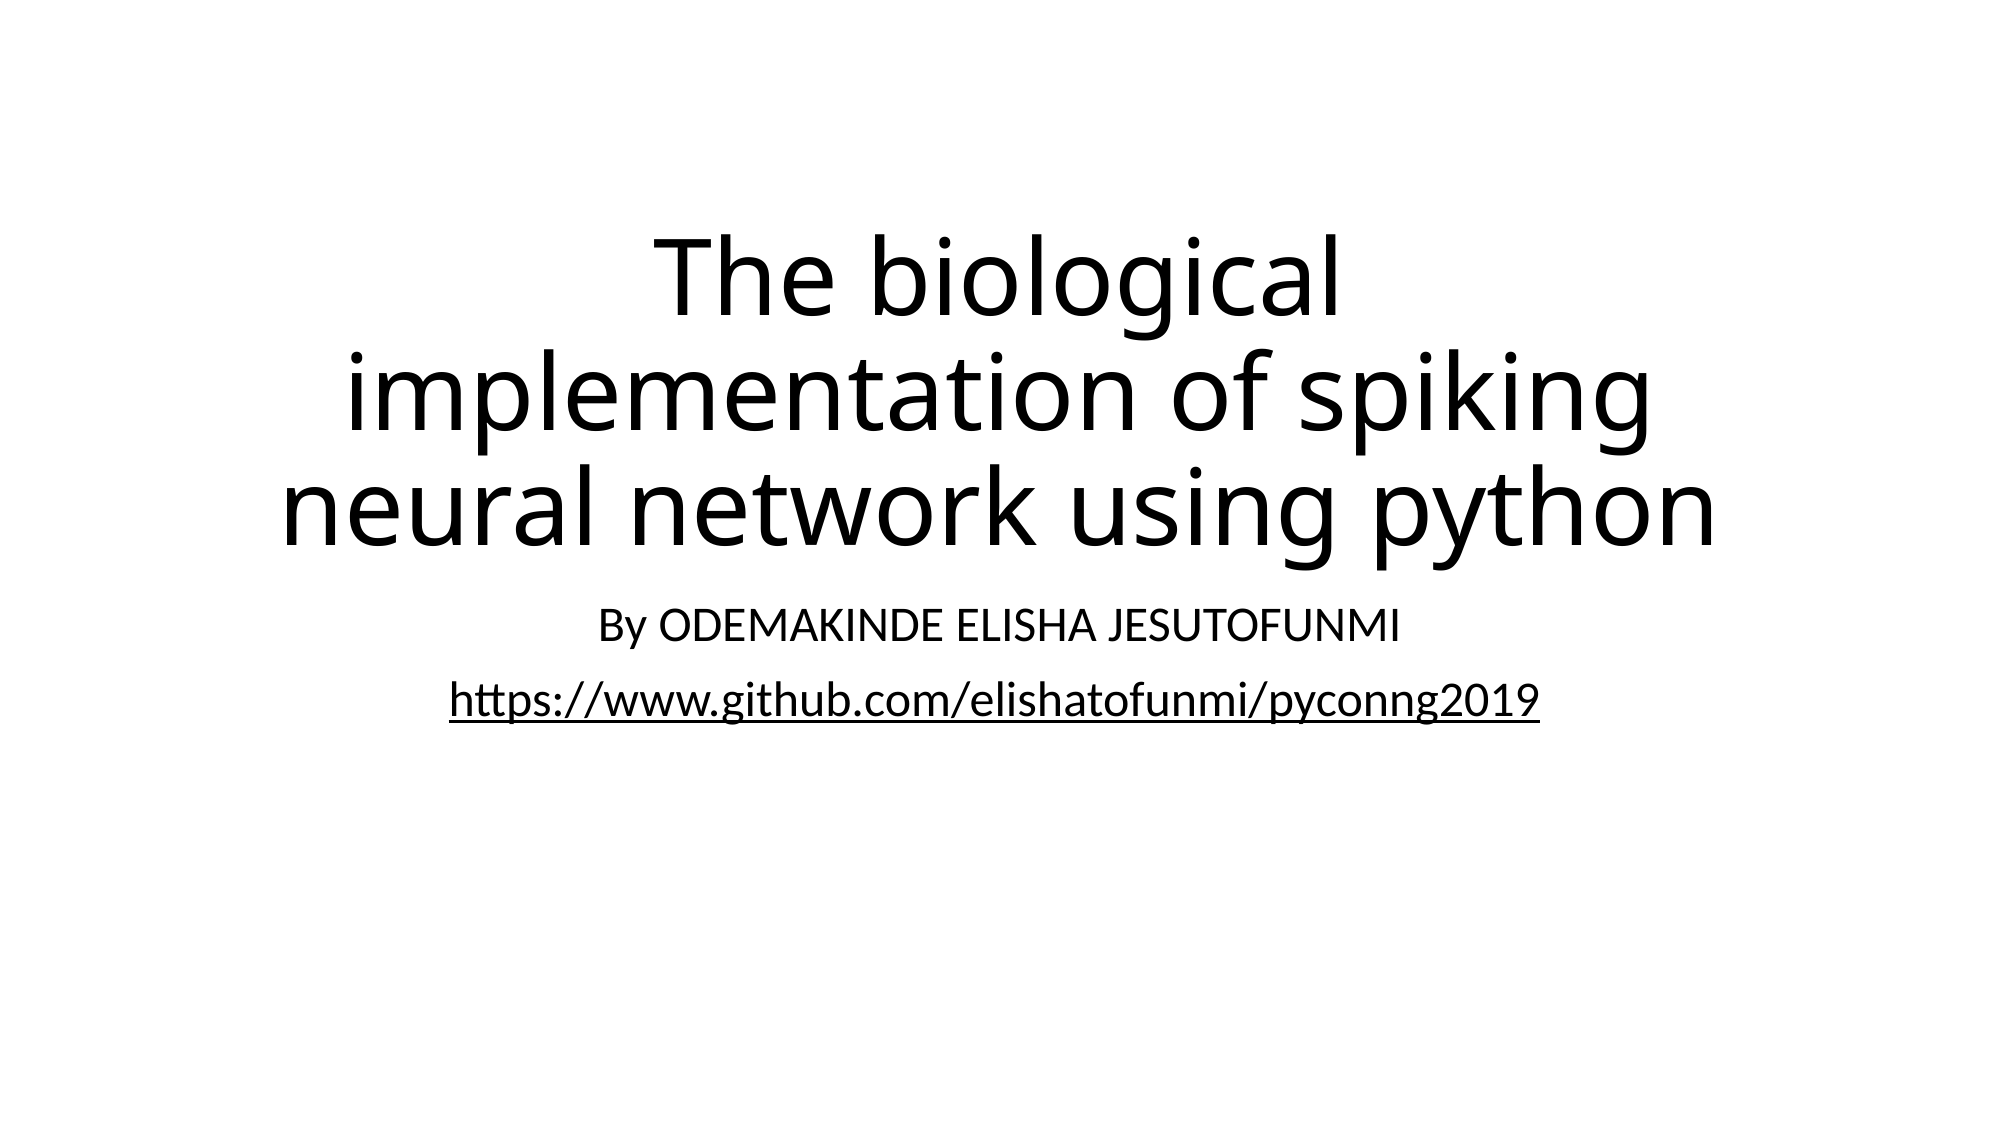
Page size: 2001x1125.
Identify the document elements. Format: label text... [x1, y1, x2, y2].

title The biological implementation of spiking neural network using python [249, 184, 1750, 576]
subtitle By ODEMAKINDE ELISHA JESUTOFUNMI https://www.github.com/elishatofunmi/pyconng2019 [249, 590, 1750, 863]
